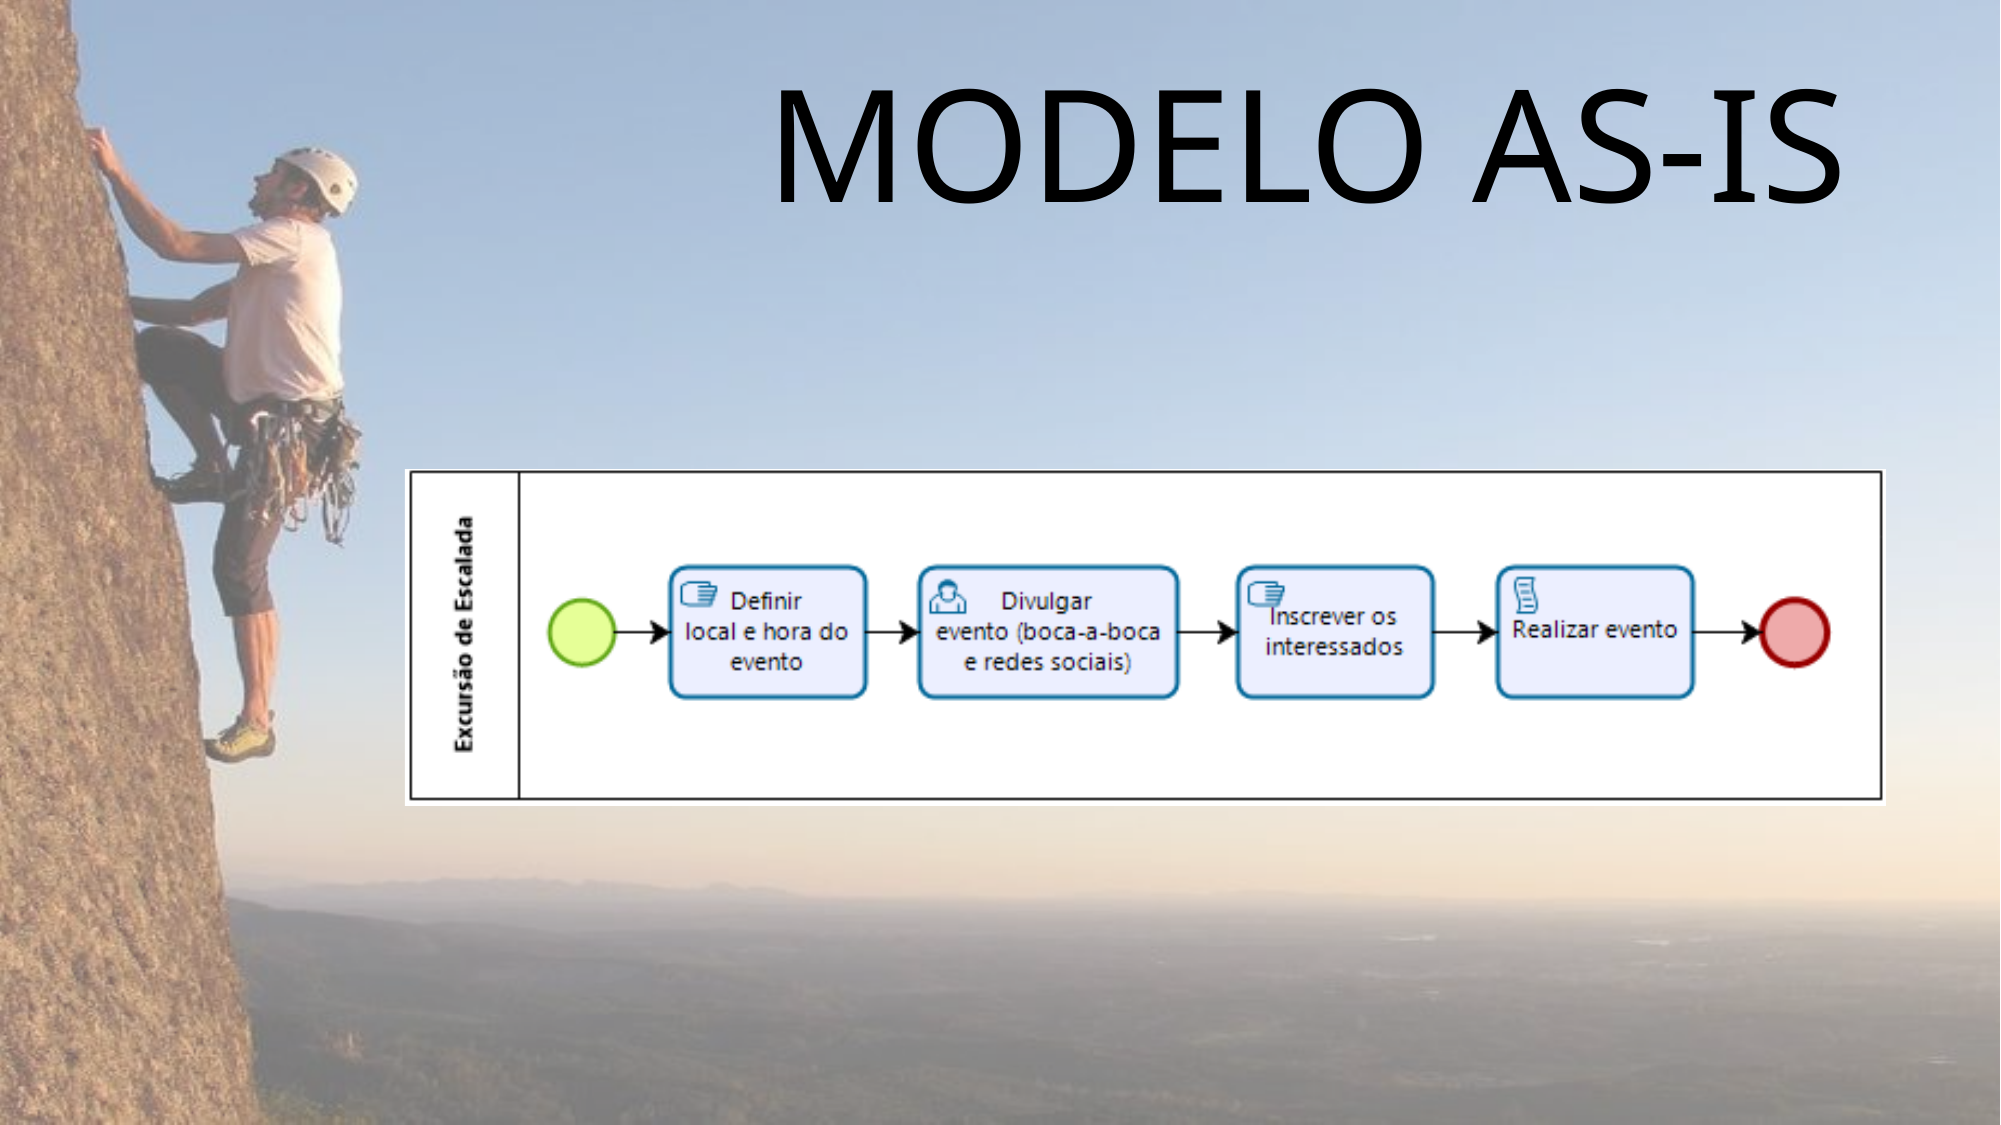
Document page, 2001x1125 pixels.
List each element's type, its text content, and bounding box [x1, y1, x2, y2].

title MODELO AS-IS [137, 59, 1863, 513]
picture [404, 468, 1886, 806]
